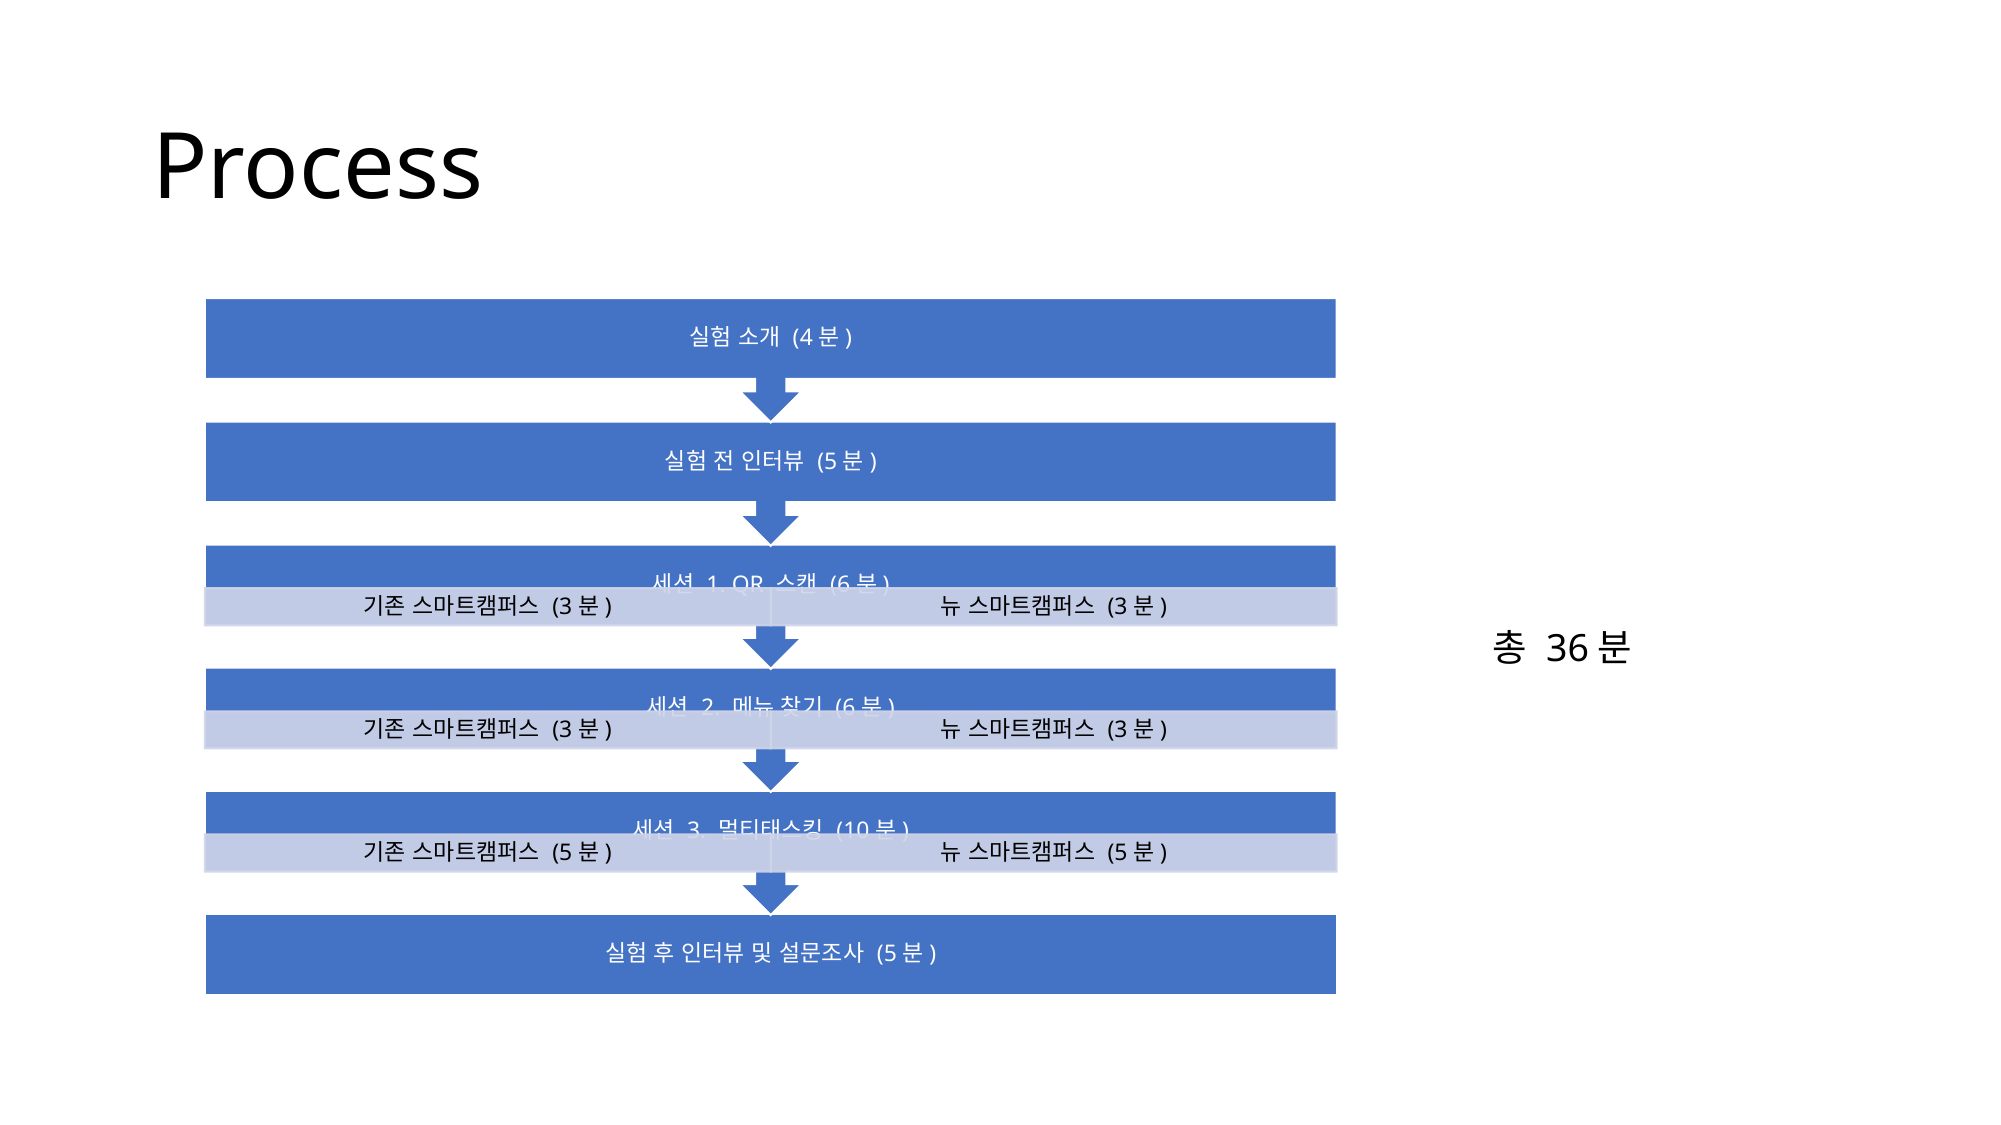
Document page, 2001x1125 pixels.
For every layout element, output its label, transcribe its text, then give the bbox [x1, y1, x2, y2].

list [204, 298, 1337, 995]
title Process [137, 59, 1863, 278]
text_box 총 36분 [1477, 616, 1863, 676]
